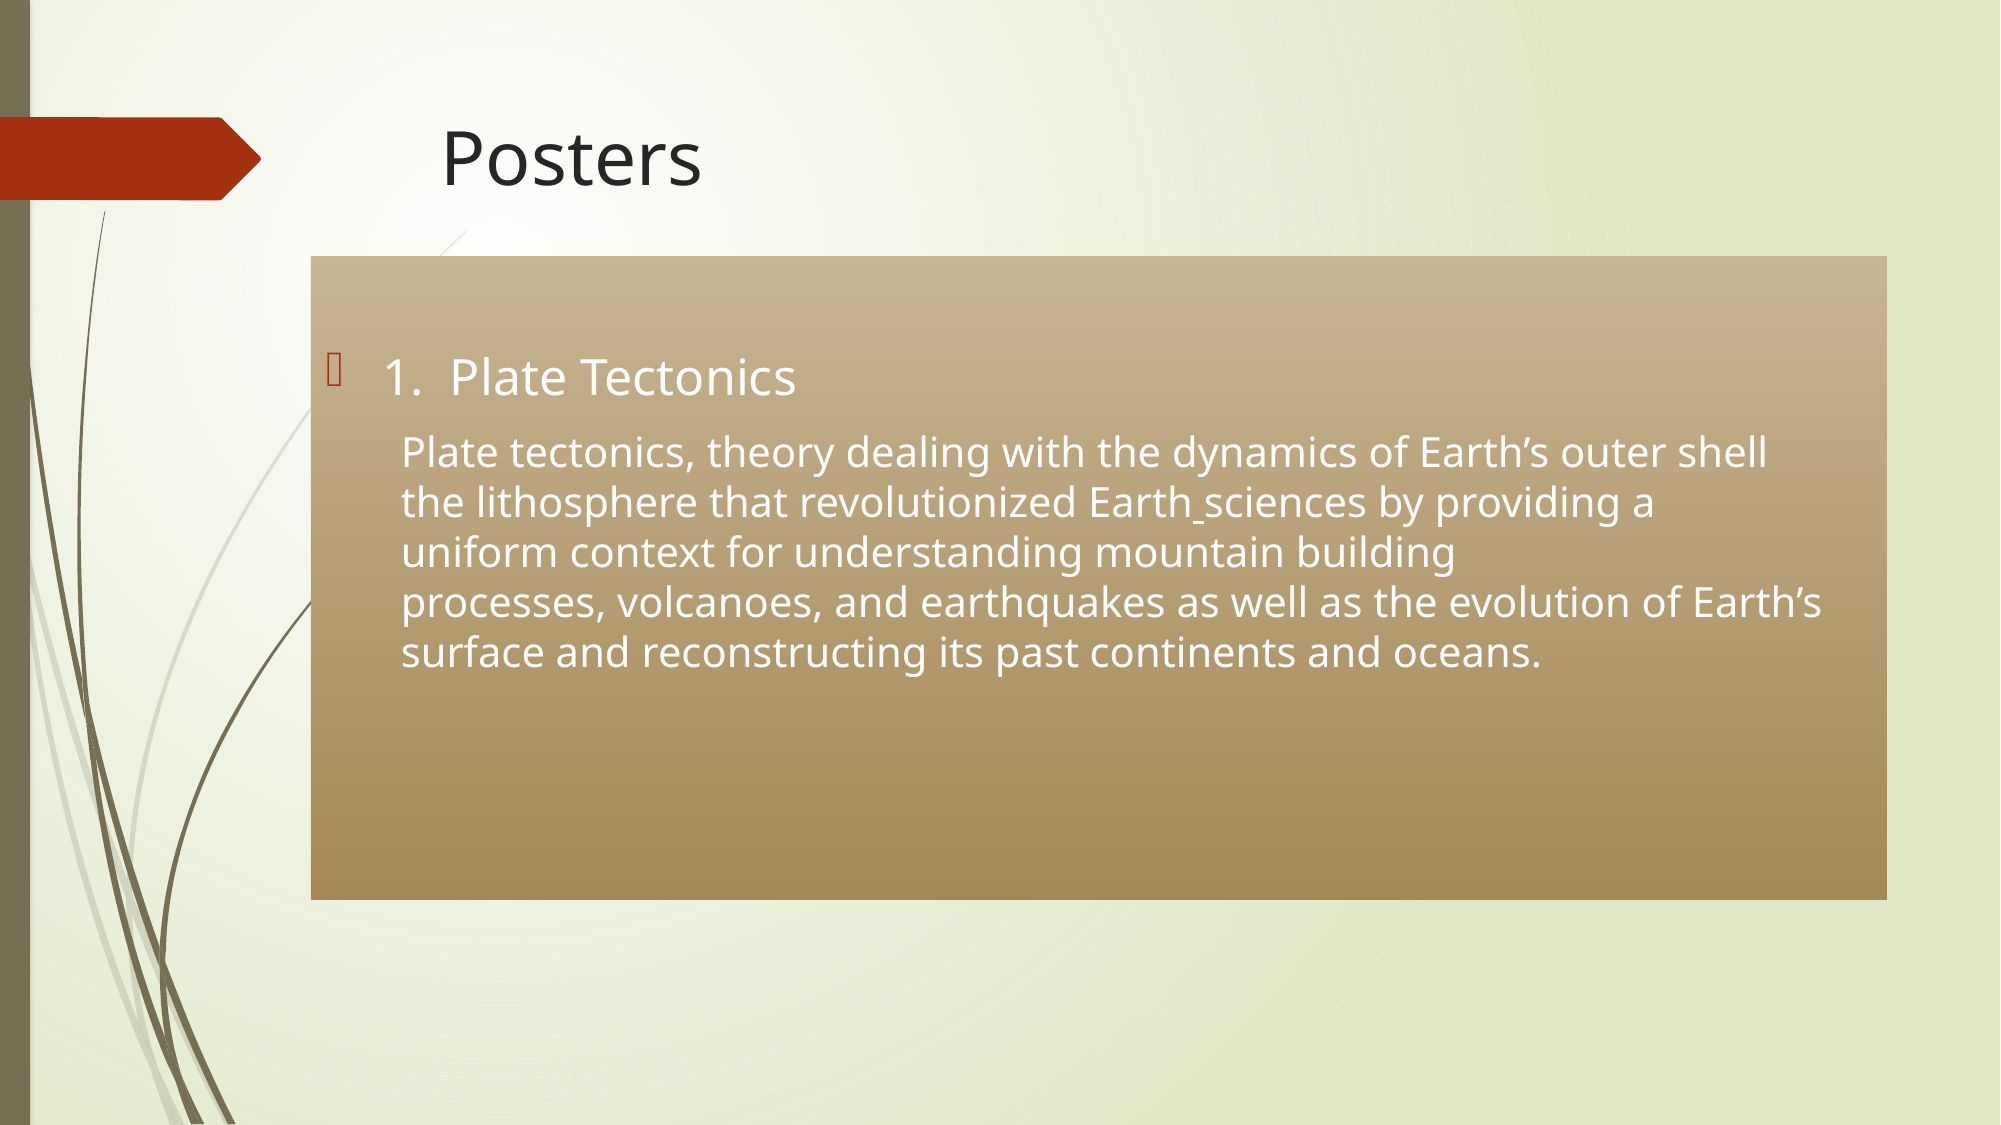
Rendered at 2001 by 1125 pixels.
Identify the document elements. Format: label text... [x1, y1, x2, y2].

list 1. Plate Tectonics Plate tectonics, theory dealing with the dynamics of Earth’s outer shell the lithosphere that revolutionized Earth sciences by providing a uniform context for understanding mountain building processes, volcanoes, and earthquakes as well as the evolution of Earth’s surface and reconstructing its past continents and oceans. [310, 256, 1887, 900]
title Posters [425, 102, 1888, 313]
